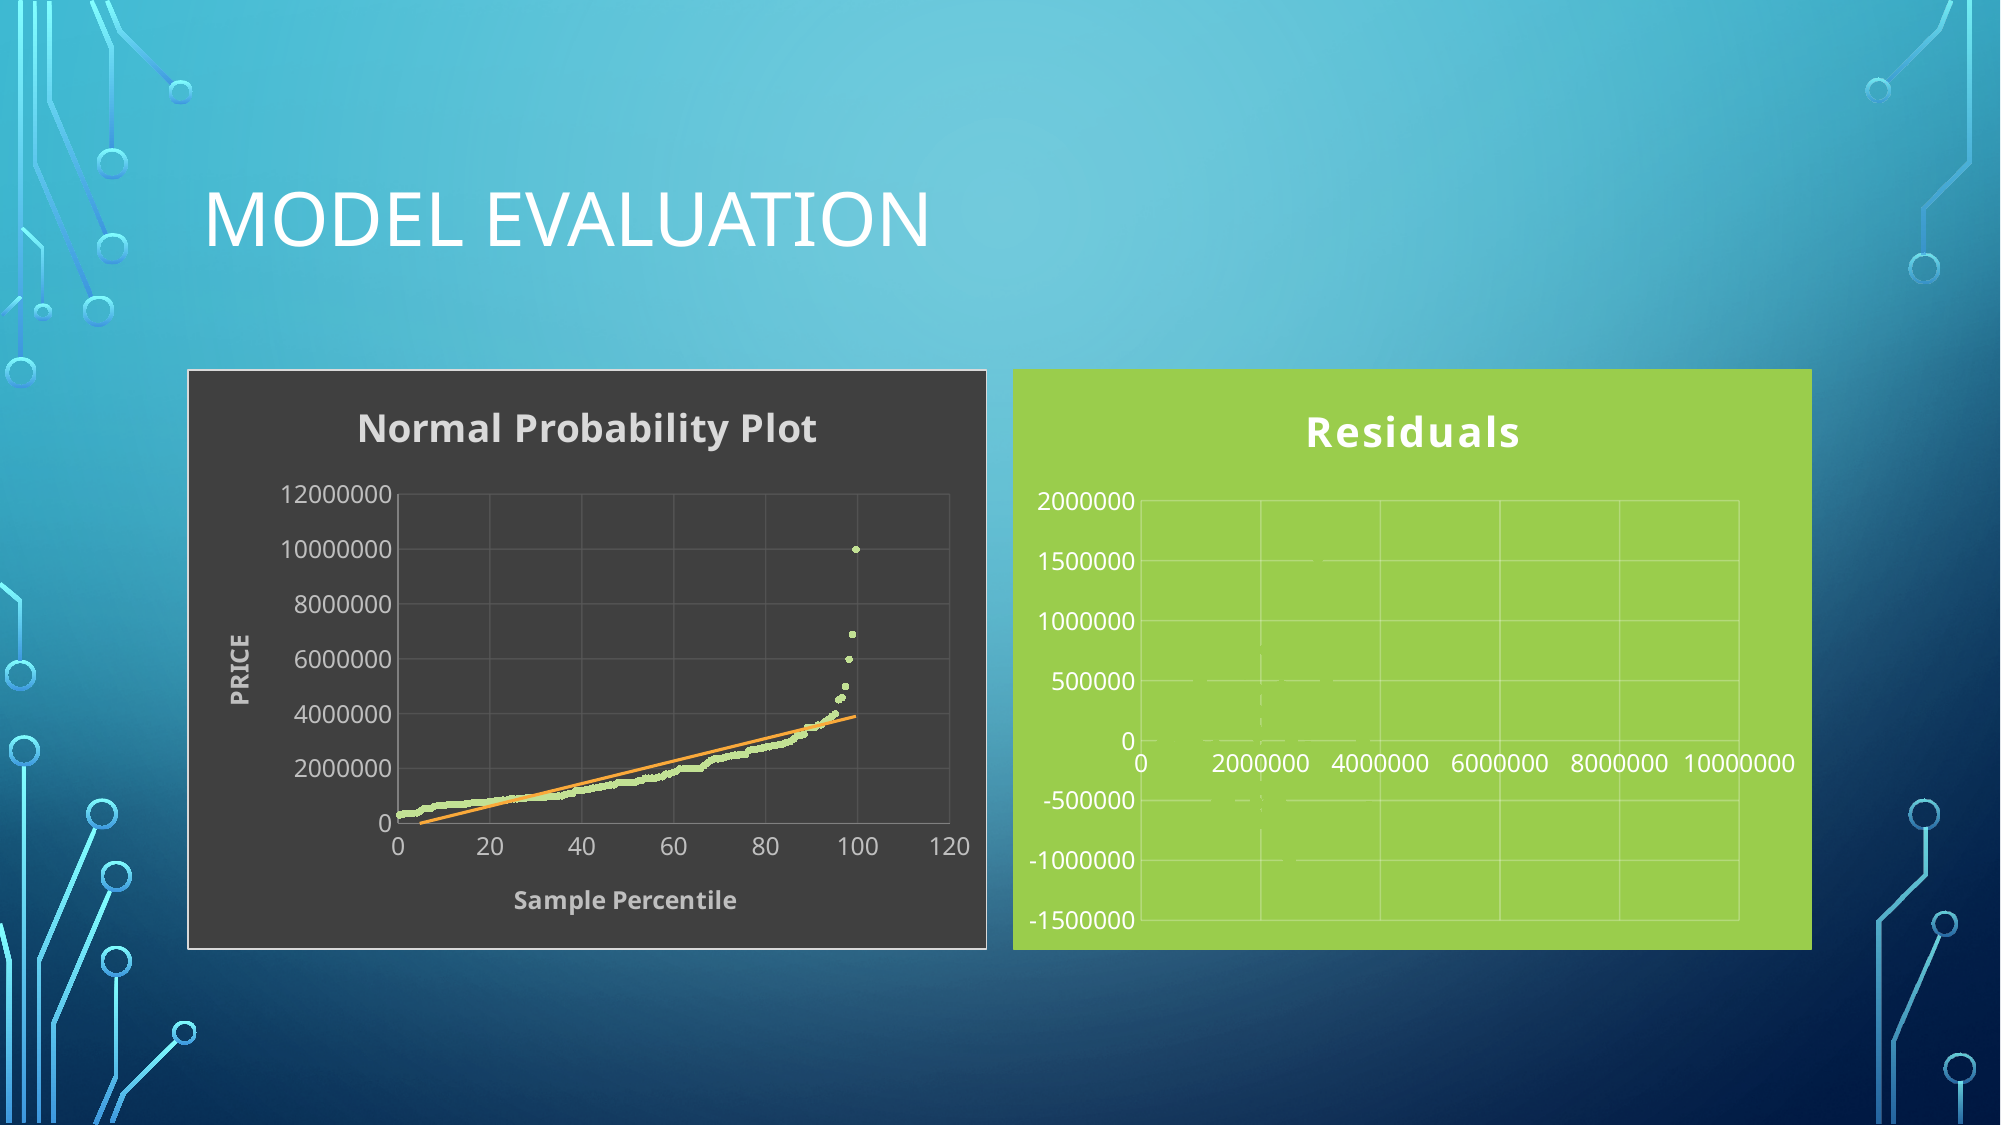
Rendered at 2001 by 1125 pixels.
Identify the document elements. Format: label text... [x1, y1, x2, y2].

chart [1012, 368, 1813, 951]
chart [186, 368, 988, 951]
title Model Evaluation [187, 101, 1813, 344]
